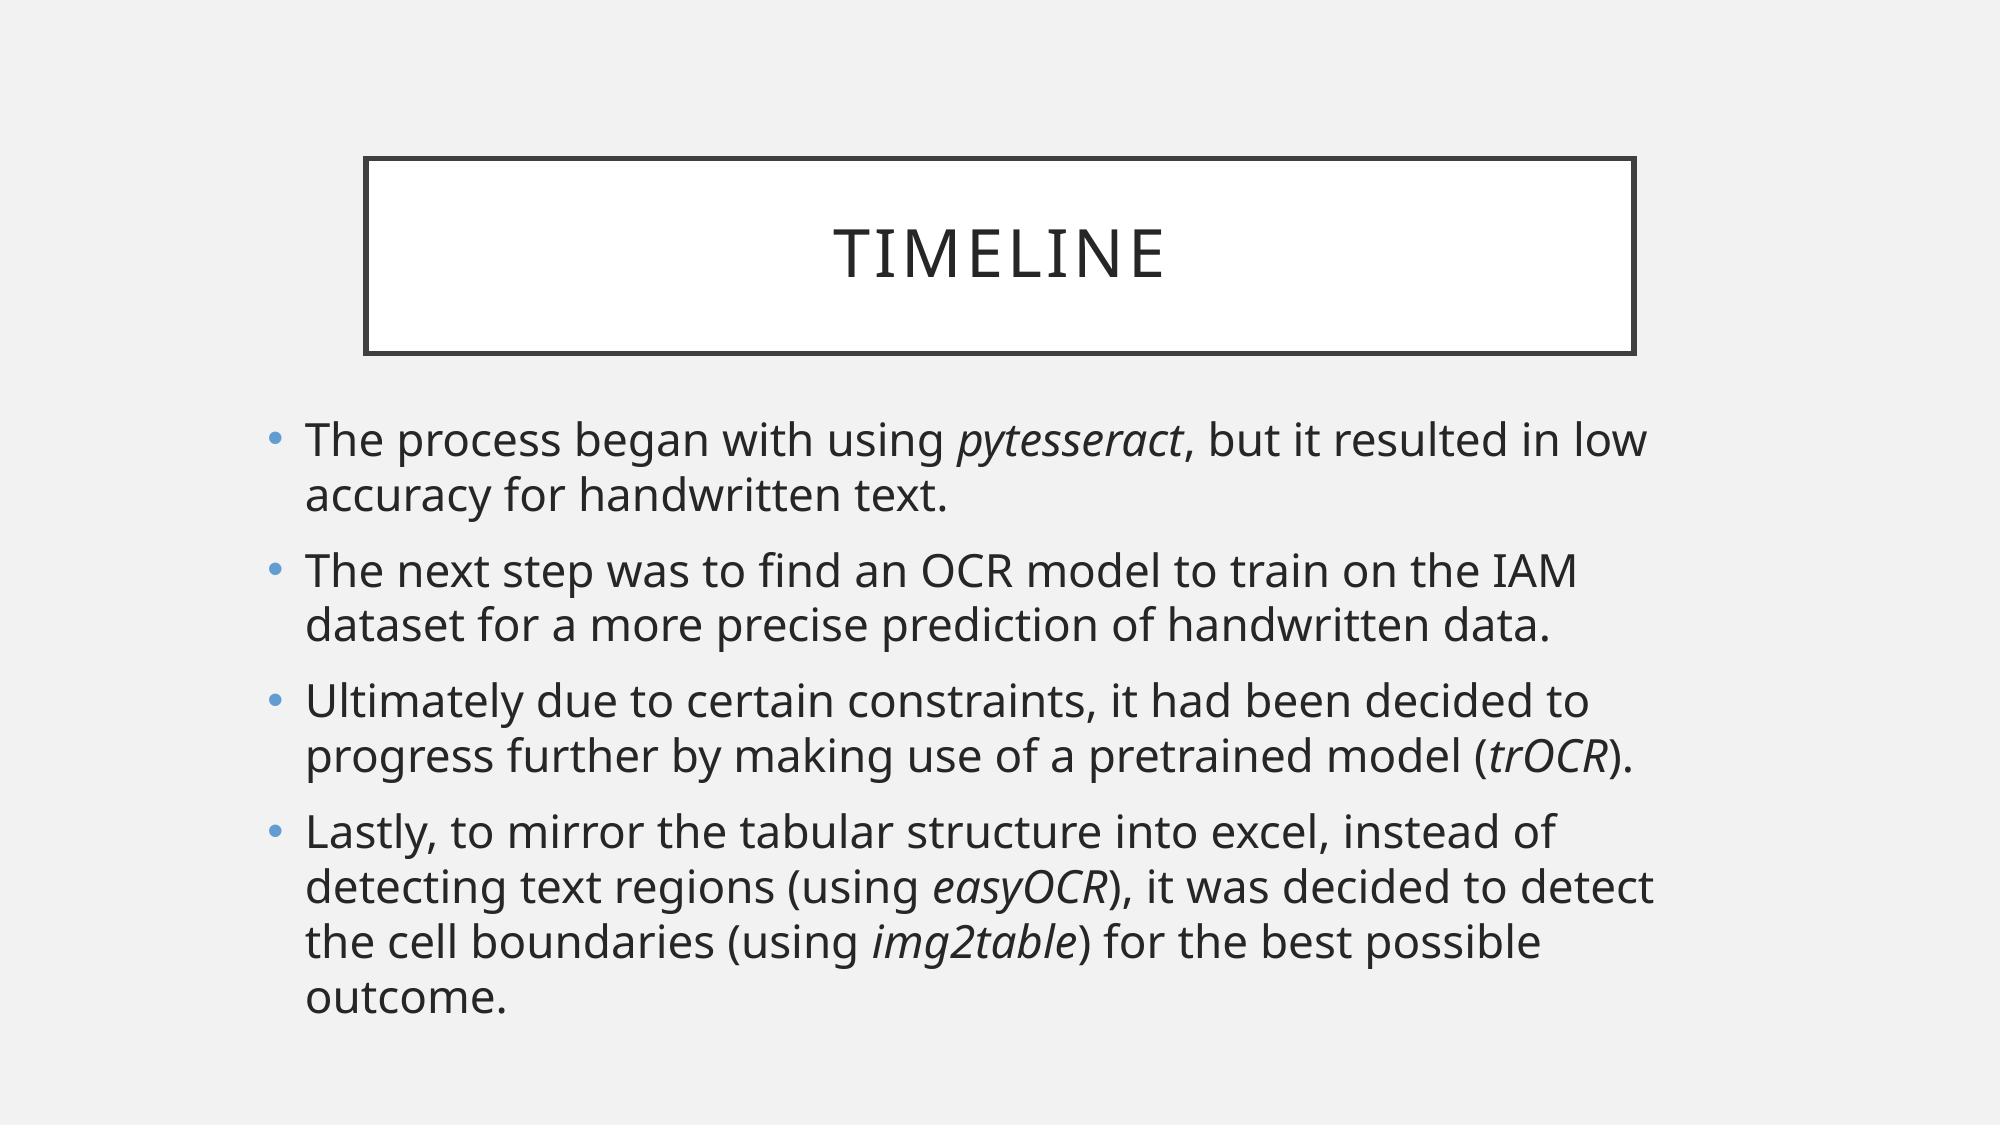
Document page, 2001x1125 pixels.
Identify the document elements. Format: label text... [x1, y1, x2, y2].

list The process began with using pytesseract, but it resulted in low accuracy for handwritten text. The next step was to find an OCR model to train on the IAM dataset for a more precise prediction of handwritten data. Ultimately due to certain constraints, it had been decided to progress further by making use of a pretrained model (trOCR). Lastly, to mirror the tabular structure into excel, instead of detecting text regions (using easyOCR), it was decided to detect the cell boundaries (using img2table) for the best possible outcome. [252, 403, 1748, 1070]
title TIMELINE [363, 156, 1637, 356]
